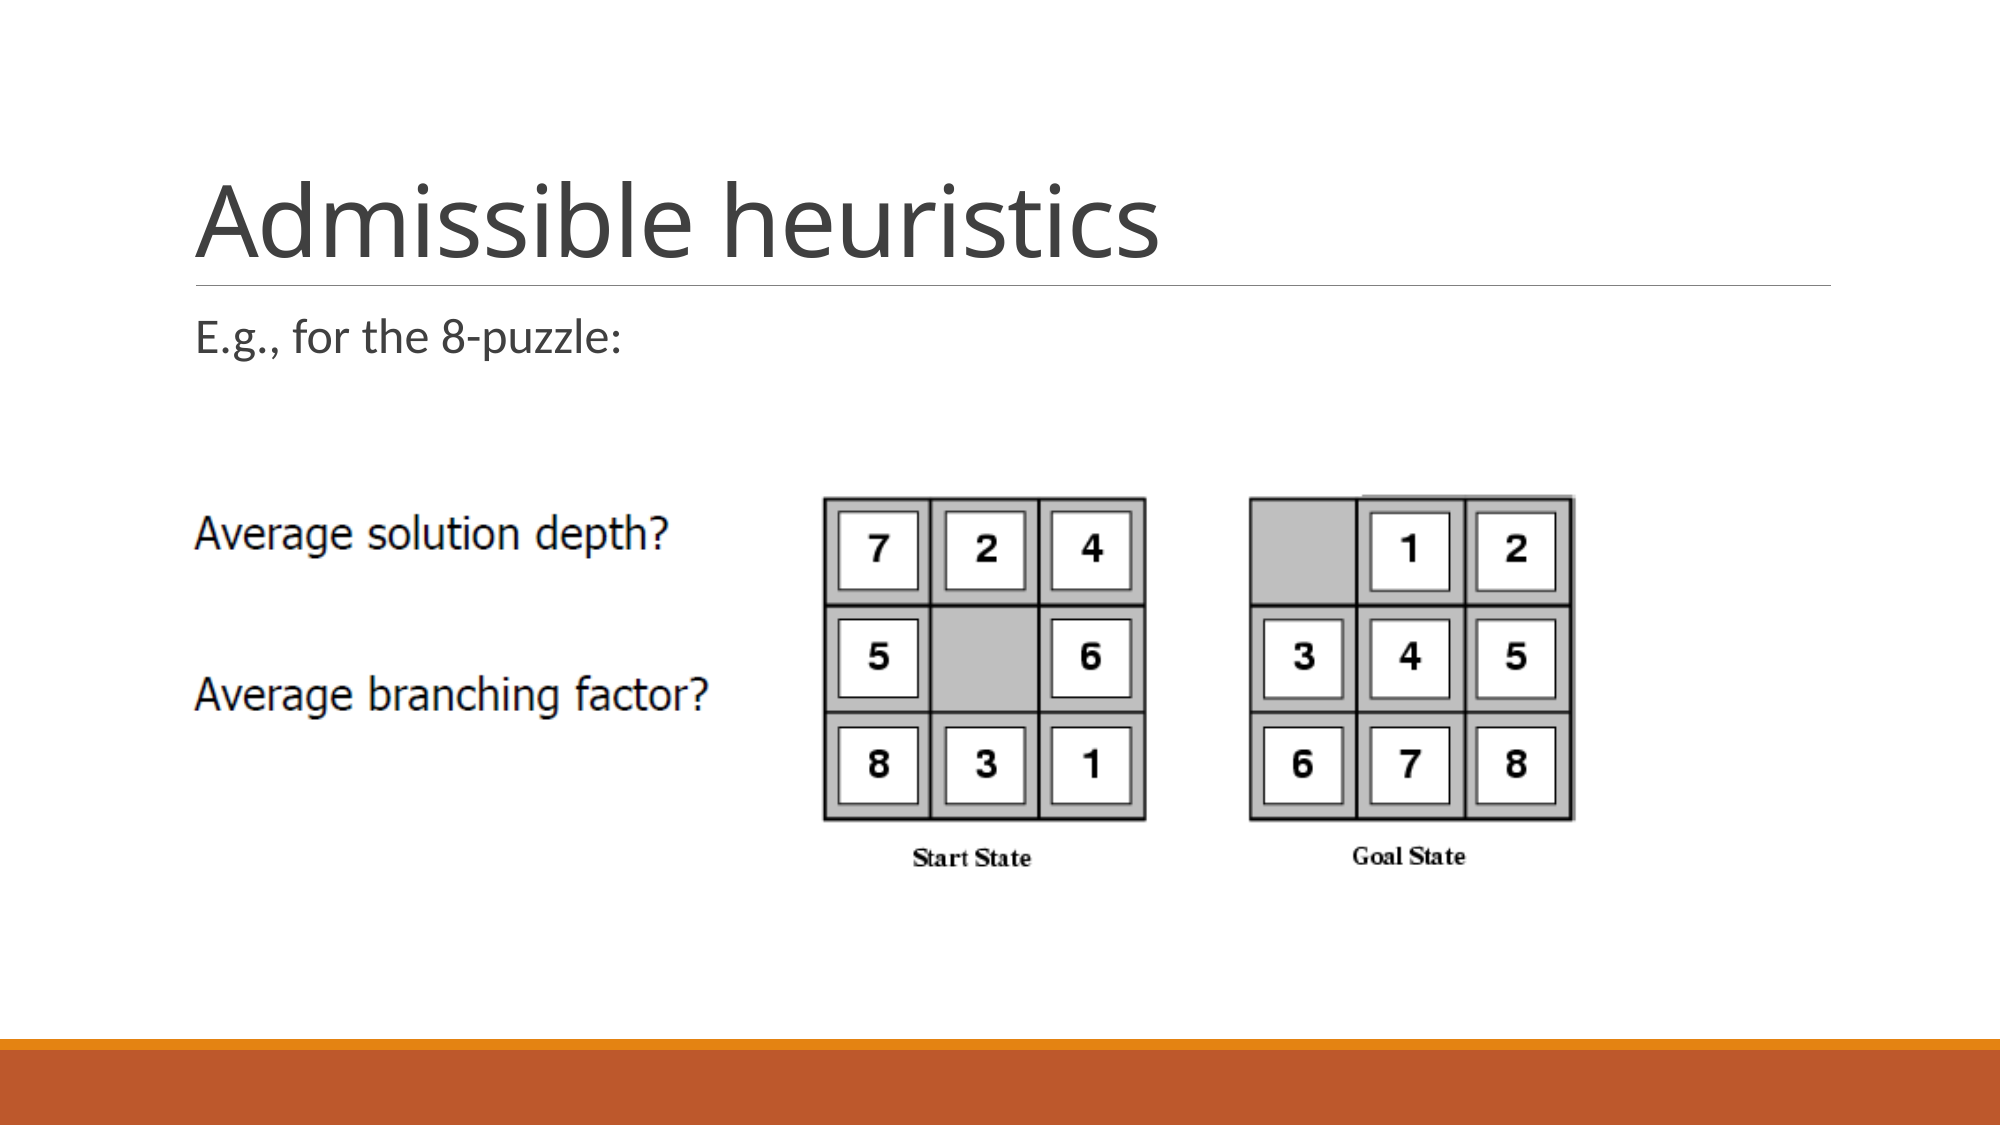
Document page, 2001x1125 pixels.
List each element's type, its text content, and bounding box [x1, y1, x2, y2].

title Admissible heuristics [180, 47, 1830, 285]
picture [159, 449, 1593, 889]
list E.g., for the 8-puzzle: [180, 302, 1830, 963]
